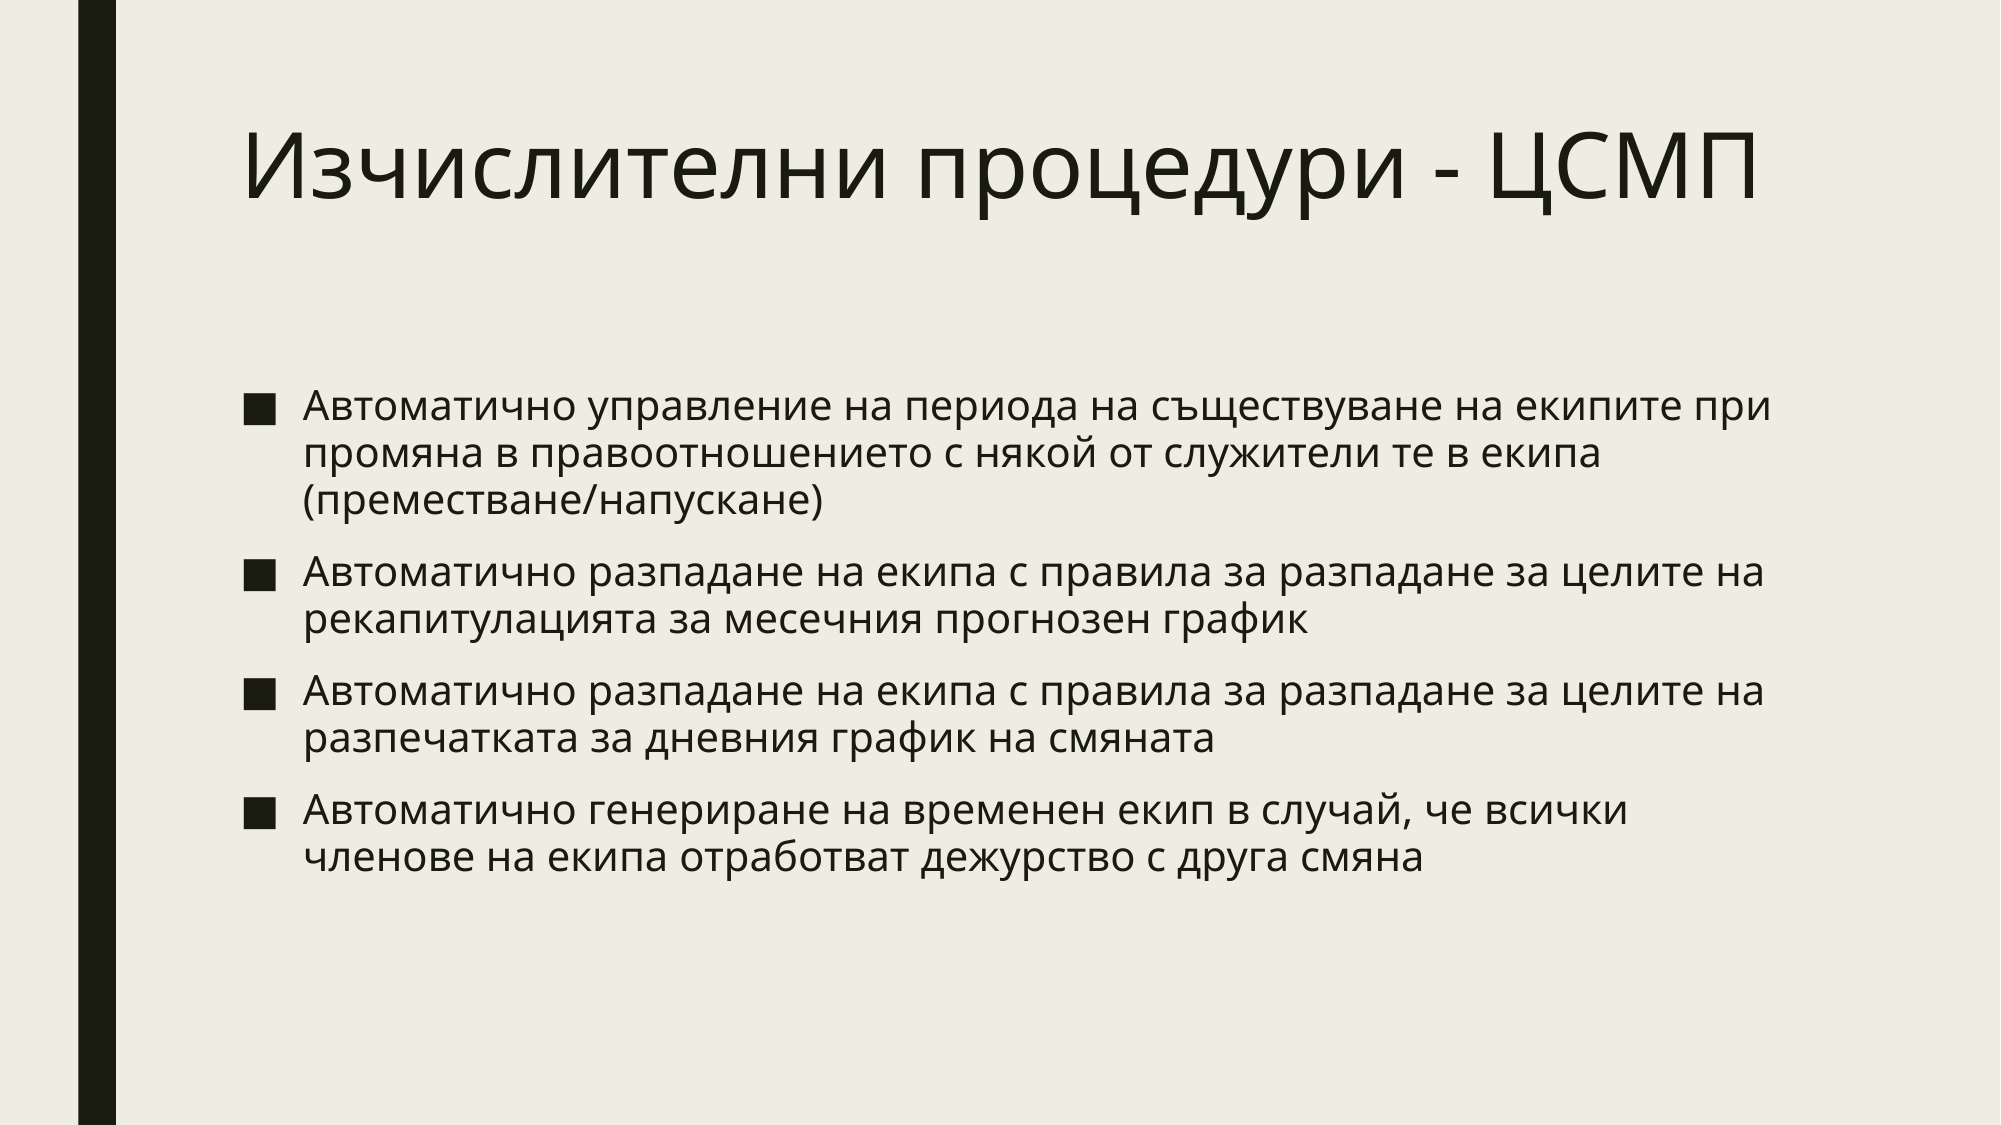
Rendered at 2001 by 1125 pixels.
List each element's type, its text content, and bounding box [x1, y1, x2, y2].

title Изчислителни процедури - ЦСМП [225, 112, 1800, 357]
list Автоматично управление на периода на съществуване на екипите при промяна в правоотношението с някой от служители те в екипа (преместване/напускане) Автоматично разпадане на екипа с правила за разпадане за целите на рекапитулацията за месечния прогнозен график Автоматично разпадане на екипа с правила за разпадане за целите на разпечатката за дневния график на смяната Автоматично генериране на временен екип в случай, че всички членове на екипа отработват дежурство с друга смяна [225, 375, 1800, 963]
